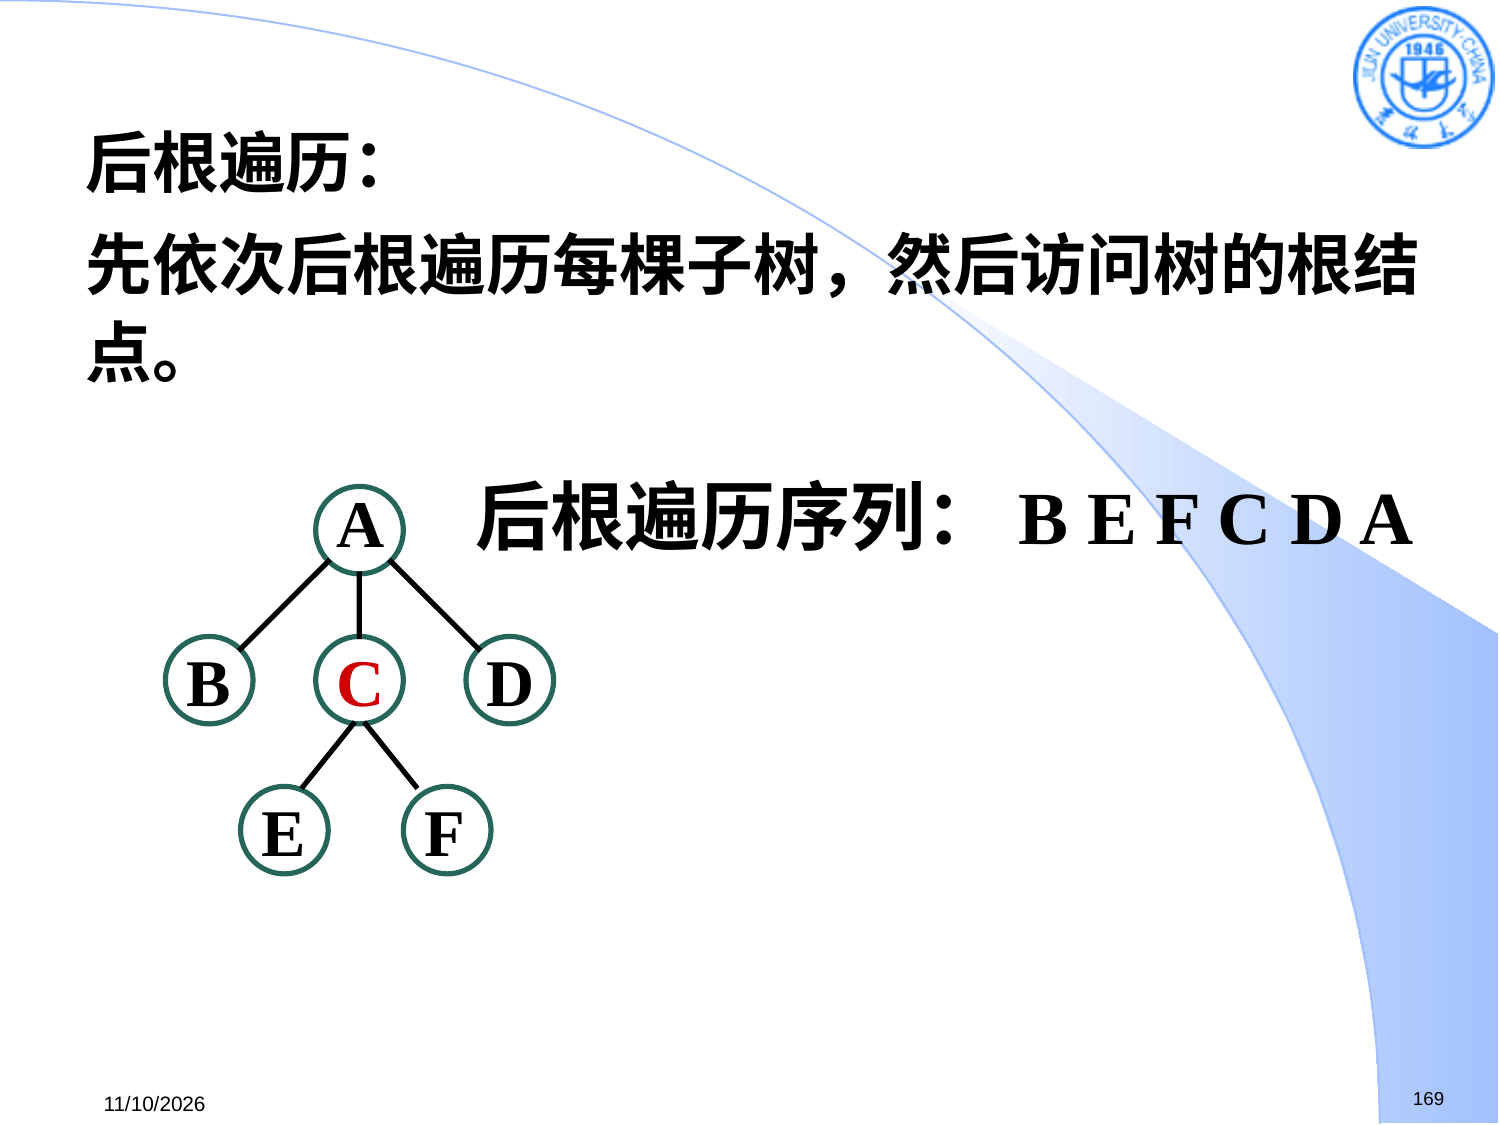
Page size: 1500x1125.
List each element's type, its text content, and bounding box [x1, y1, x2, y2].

picture [1353, 6, 1495, 149]
list 后根遍历： 先依次后根遍历每棵子树，然后访问树的根结点。 [70, 113, 1471, 982]
text_box 后根遍历序列：B E F C D A [460, 461, 1459, 567]
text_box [165, 473, 561, 878]
